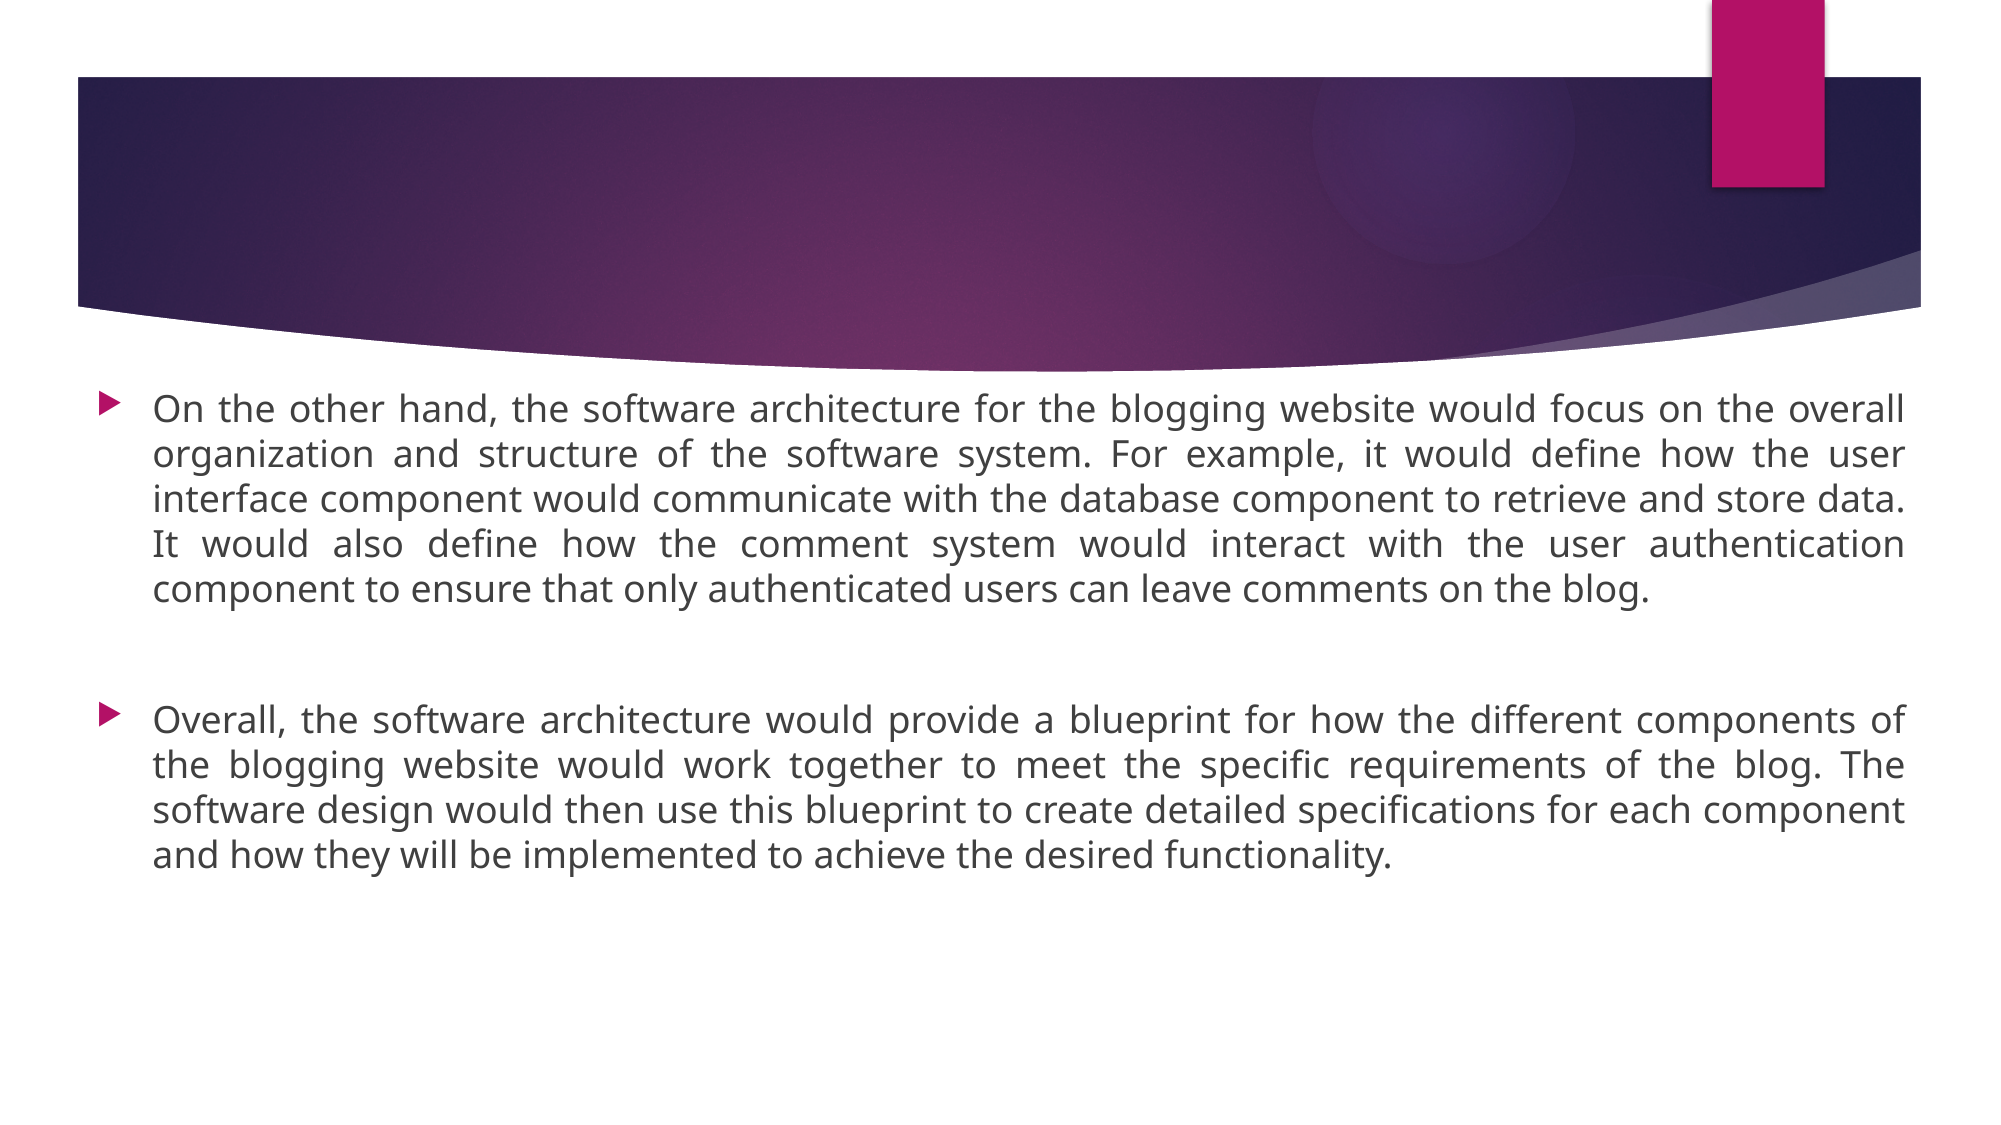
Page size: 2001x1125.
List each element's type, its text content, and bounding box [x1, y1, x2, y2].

list On the other hand, the software architecture for the blogging website would focus on the overall organization and structure of the software system. For example, it would define how the user interface component would communicate with the database component to retrieve and store data. It would also define how the comment system would interact with the user authentication component to ensure that only authenticated users can leave comments on the blog. Overall, the software architecture would provide a blueprint for how the different components of the blogging website would work together to meet the specific requirements of the blog. The software design would then use this blueprint to create detailed specifications for each component and how they will be implemented to achieve the desired functionality. [81, 377, 1923, 988]
